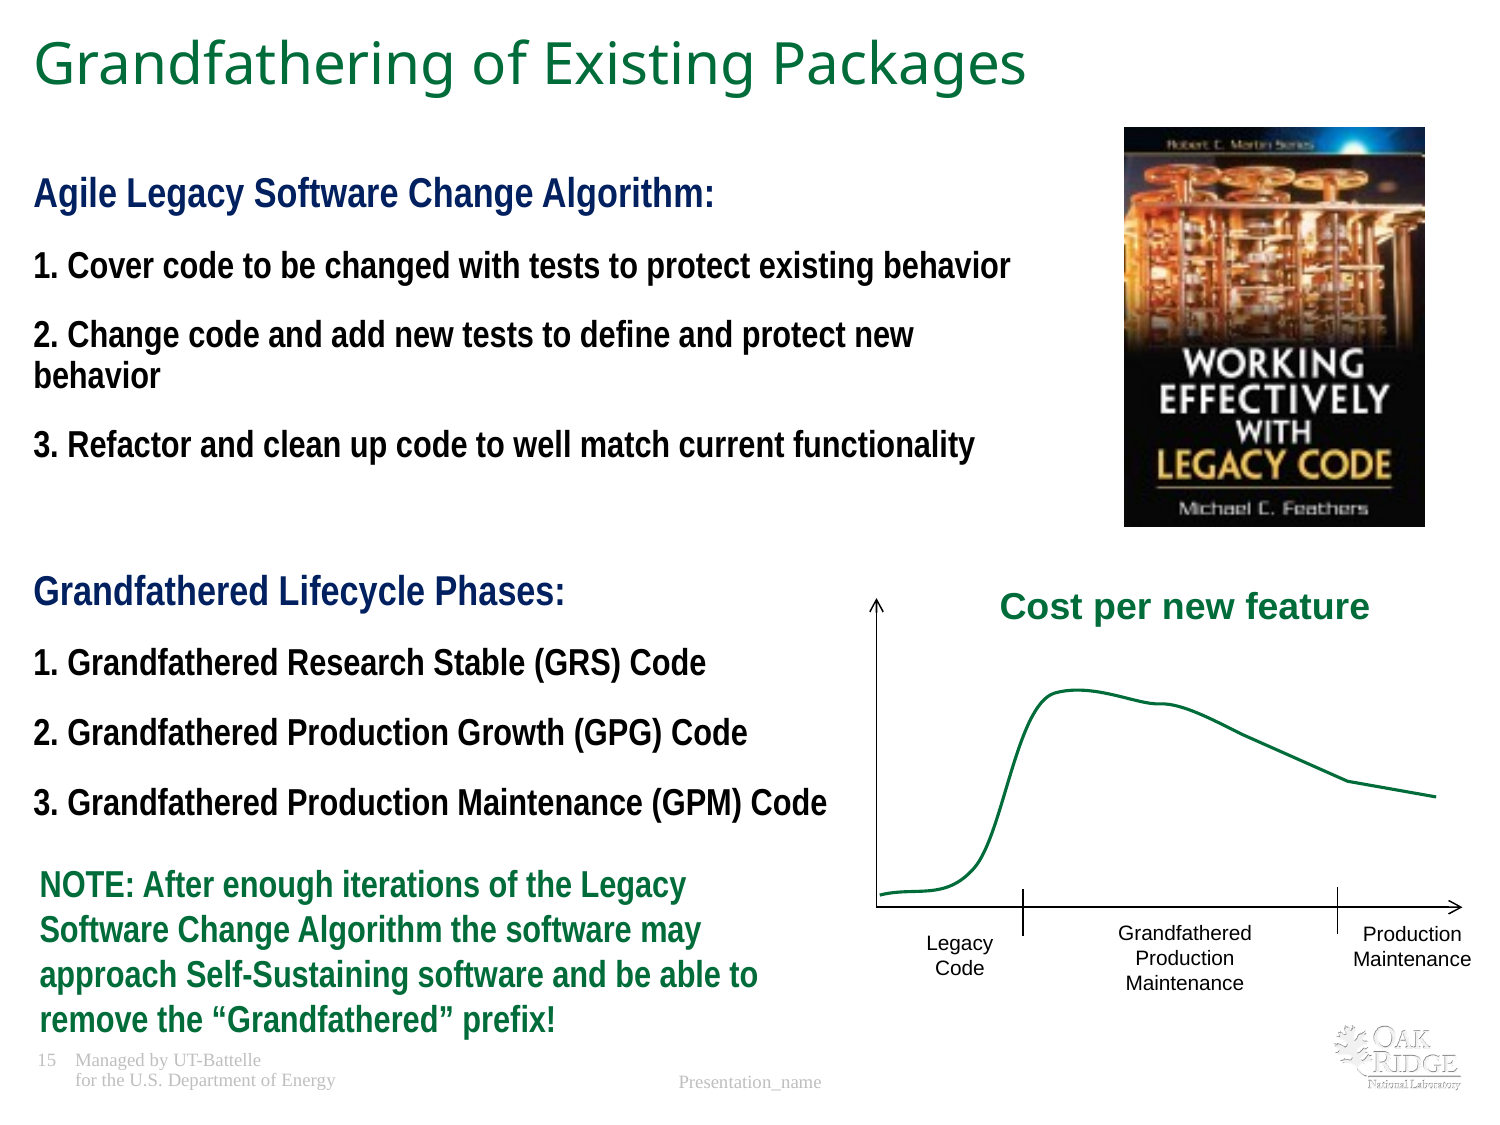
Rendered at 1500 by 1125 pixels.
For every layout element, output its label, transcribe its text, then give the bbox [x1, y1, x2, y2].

text_box Grandfathered Production Maintenance [1103, 915, 1267, 1003]
list Agile Legacy Software Change Algorithm: 1. Cover code to be changed with tests to protect existing behavior 2. Change code and add new tests to define and protect new behavior 3. Refactor and clean up code to well match current functionality Grandfathered Lifecycle Phases: 1. Grandfathered Research Stable (GRS) Code 2. Grandfathered Production Growth (GPG) Code 3. Grandfathered Production Maintenance (GPM) Code [18, 164, 1063, 838]
text_box Cost per new feature [984, 574, 1386, 635]
text_box Production Maintenance [1338, 913, 1487, 1003]
text_box Legacy Code [911, 921, 1009, 987]
text_box NOTE: After enough iterations of the Legacy Software Change Algorithm the software may approach Self-Sustaining software and be able to remove the “Grandfathered” prefix! [24, 853, 775, 1048]
text_box [880, 687, 1437, 898]
picture [1124, 126, 1426, 527]
title Grandfathering of Existing Packages [18, 29, 1369, 105]
picture [1325, 1019, 1472, 1095]
